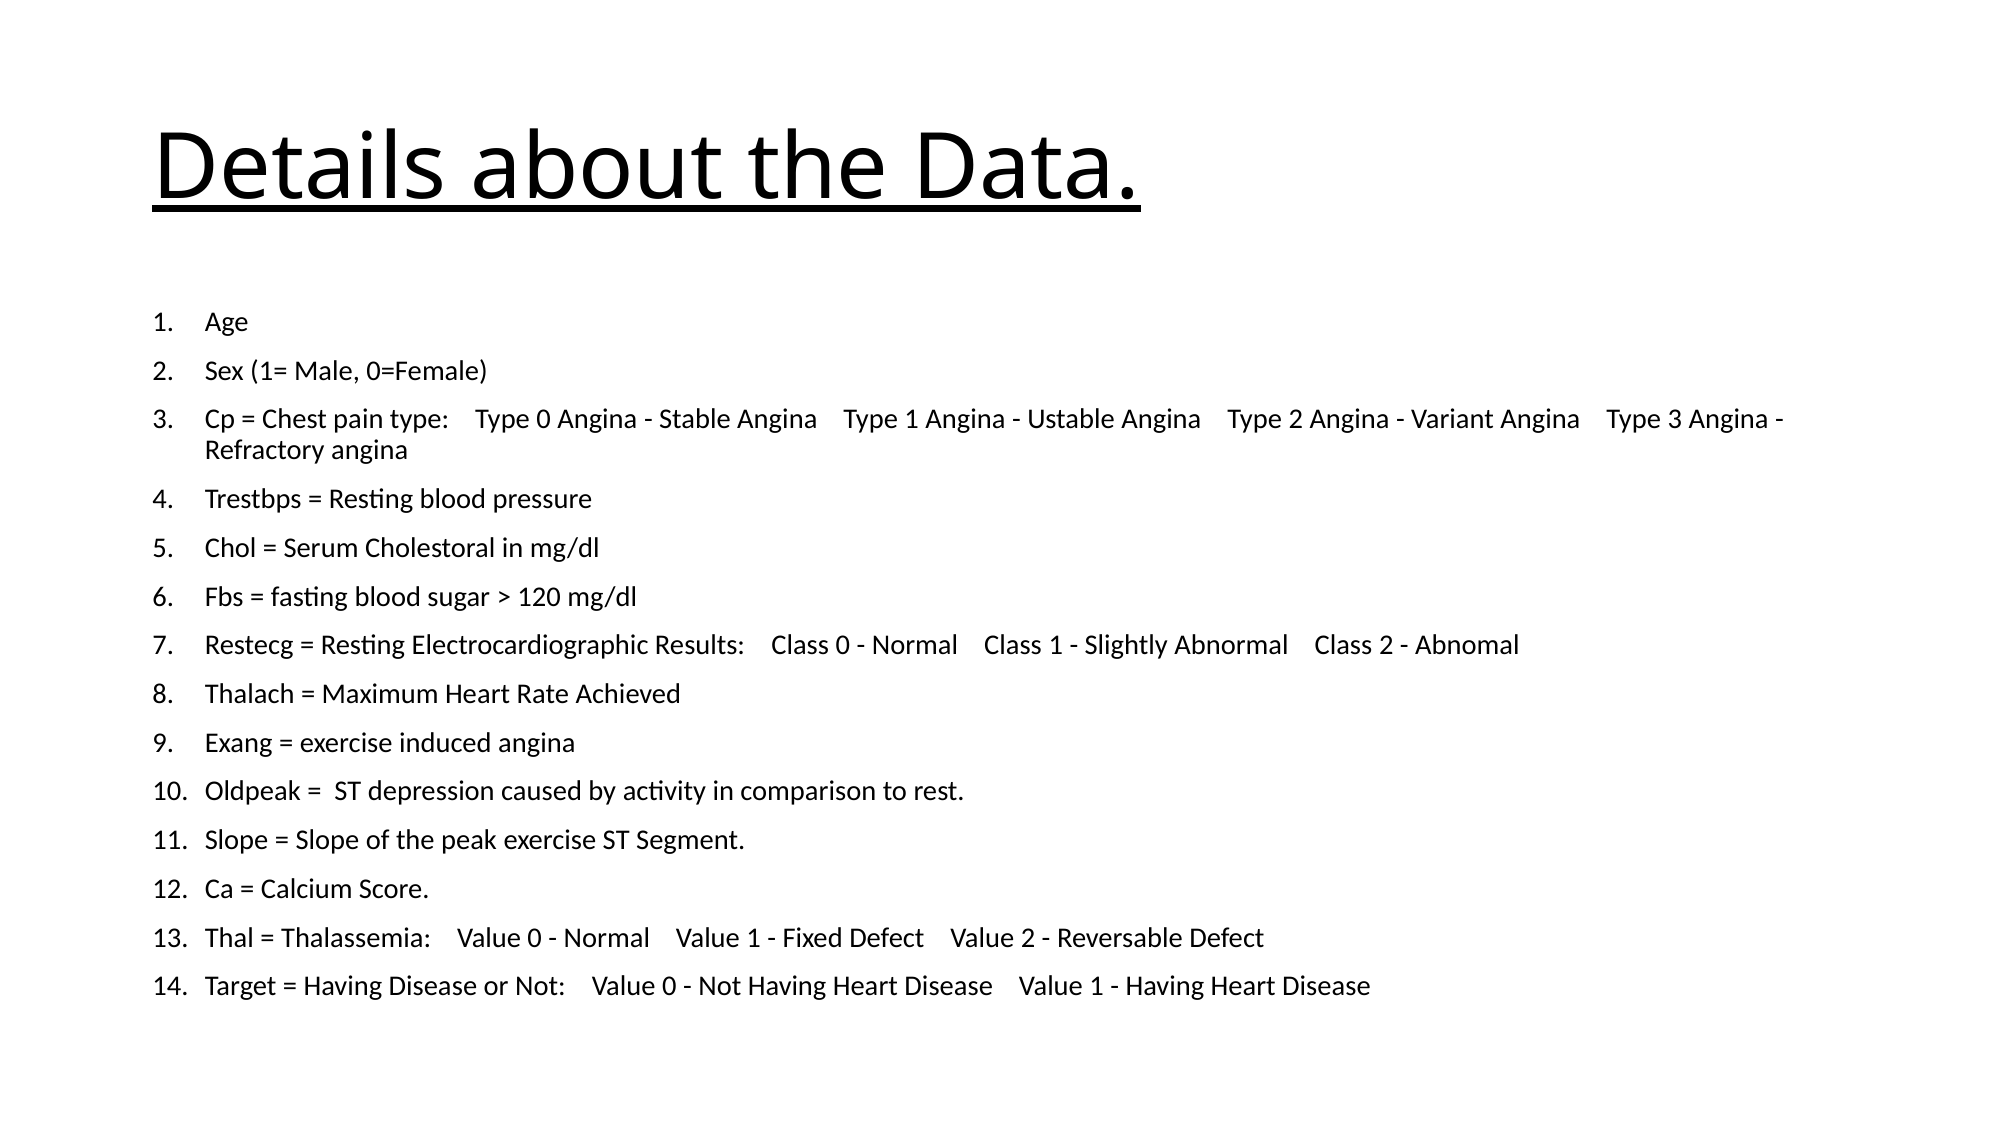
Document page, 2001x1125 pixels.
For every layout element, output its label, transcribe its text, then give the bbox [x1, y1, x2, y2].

title Details about the Data. [137, 59, 1863, 278]
list Age Sex (1= Male, 0=Female) Cp = Chest pain type: Type 0 Angina - Stable Angina Type 1 Angina - Ustable Angina Type 2 Angina - Variant Angina Type 3 Angina - Refractory angina Trestbps = Resting blood pressure Chol = Serum Cholestoral in mg/dl Fbs = fasting blood sugar > 120 mg/dl Restecg = Resting Electrocardiographic Results: Class 0 - Normal Class 1 - Slightly Abnormal Class 2 - Abnomal Thalach = Maximum Heart Rate Achieved Exang = exercise induced angina Oldpeak = ST depression caused by activity in comparison to rest. Slope = Slope of the peak exercise ST Segment. Ca = Calcium Score. Thal = Thalassemia: Value 0 - Normal Value 1 - Fixed Defect Value 2 - Reversable Defect Target = Having Disease or Not: Value 0 - Not Having Heart Disease Value 1 - Having Heart Disease [137, 299, 1863, 1014]
